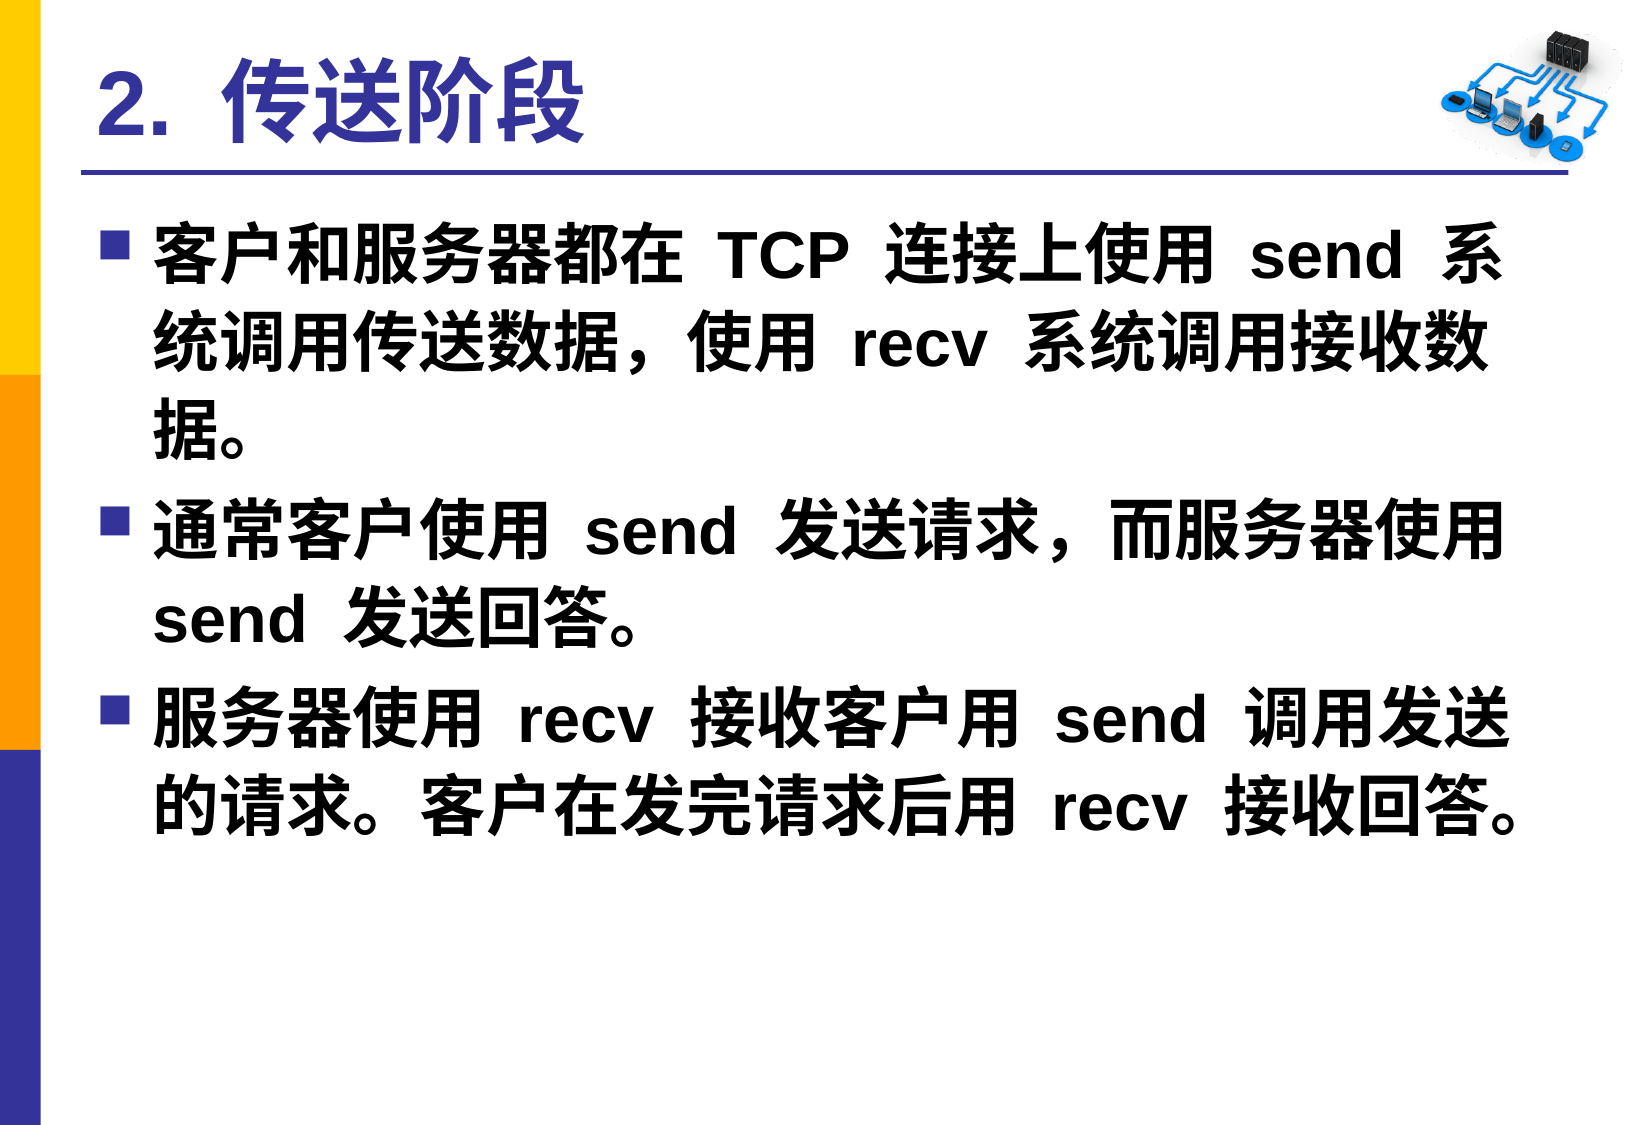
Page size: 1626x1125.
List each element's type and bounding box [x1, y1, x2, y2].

list [81, 196, 1569, 1006]
title [81, 30, 1569, 161]
picture [1438, 30, 1624, 165]
